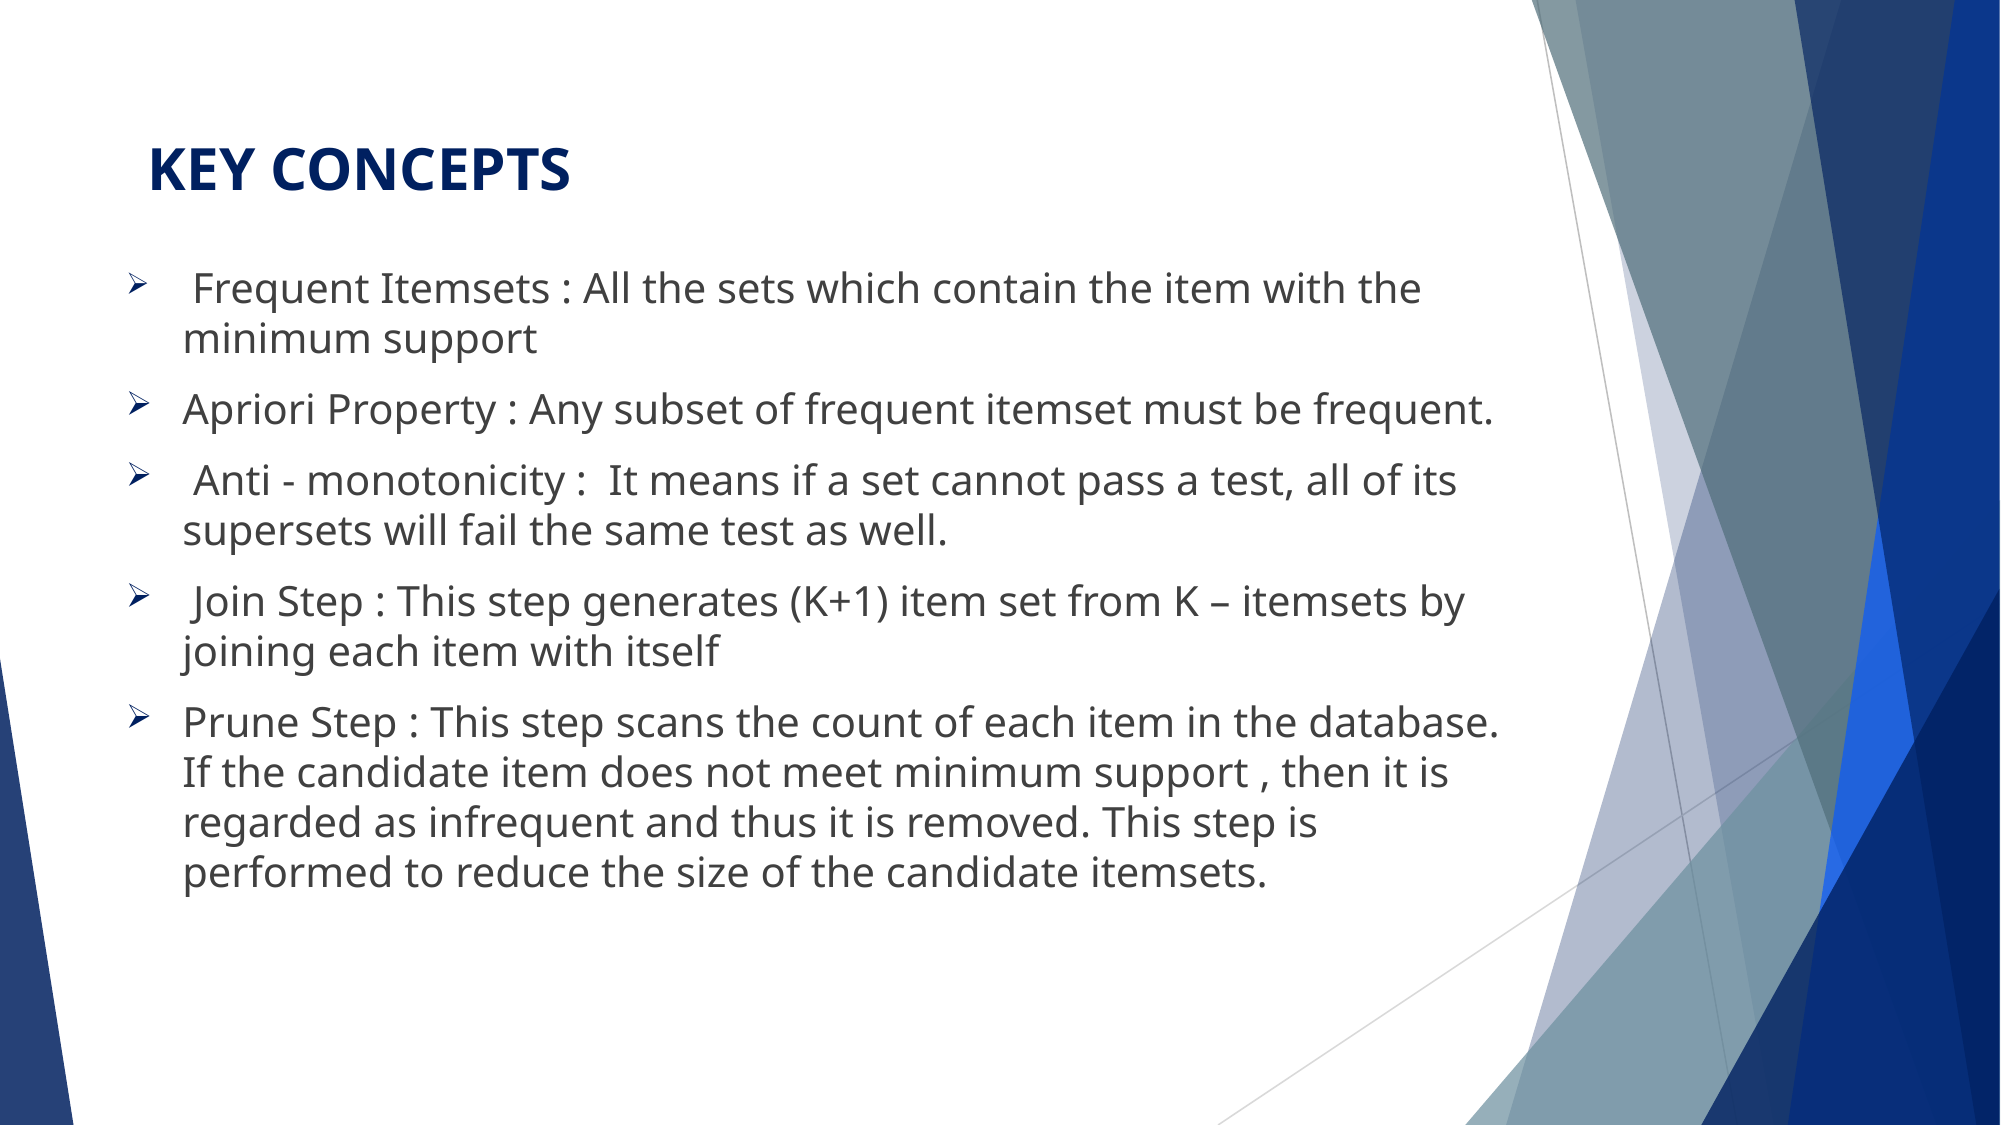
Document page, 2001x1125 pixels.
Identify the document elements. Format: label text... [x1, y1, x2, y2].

title KEY CONCEPTS [111, 99, 1522, 222]
list Frequent Itemsets : All the sets which contain the item with the minimum support Apriori Property : Any subset of frequent itemset must be frequent. Anti - monotonicity : It means if a set cannot pass a test, all of its supersets will fail the same test as well. Join Step : This step generates (K+1) item set from K – itemsets by joining each item with itself Prune Step : This step scans the count of each item in the database. If the candidate item does not meet minimum support , then it is regarded as infrequent and thus it is removed. This step is performed to reduce the size of the candidate itemsets. [111, 254, 1522, 992]
